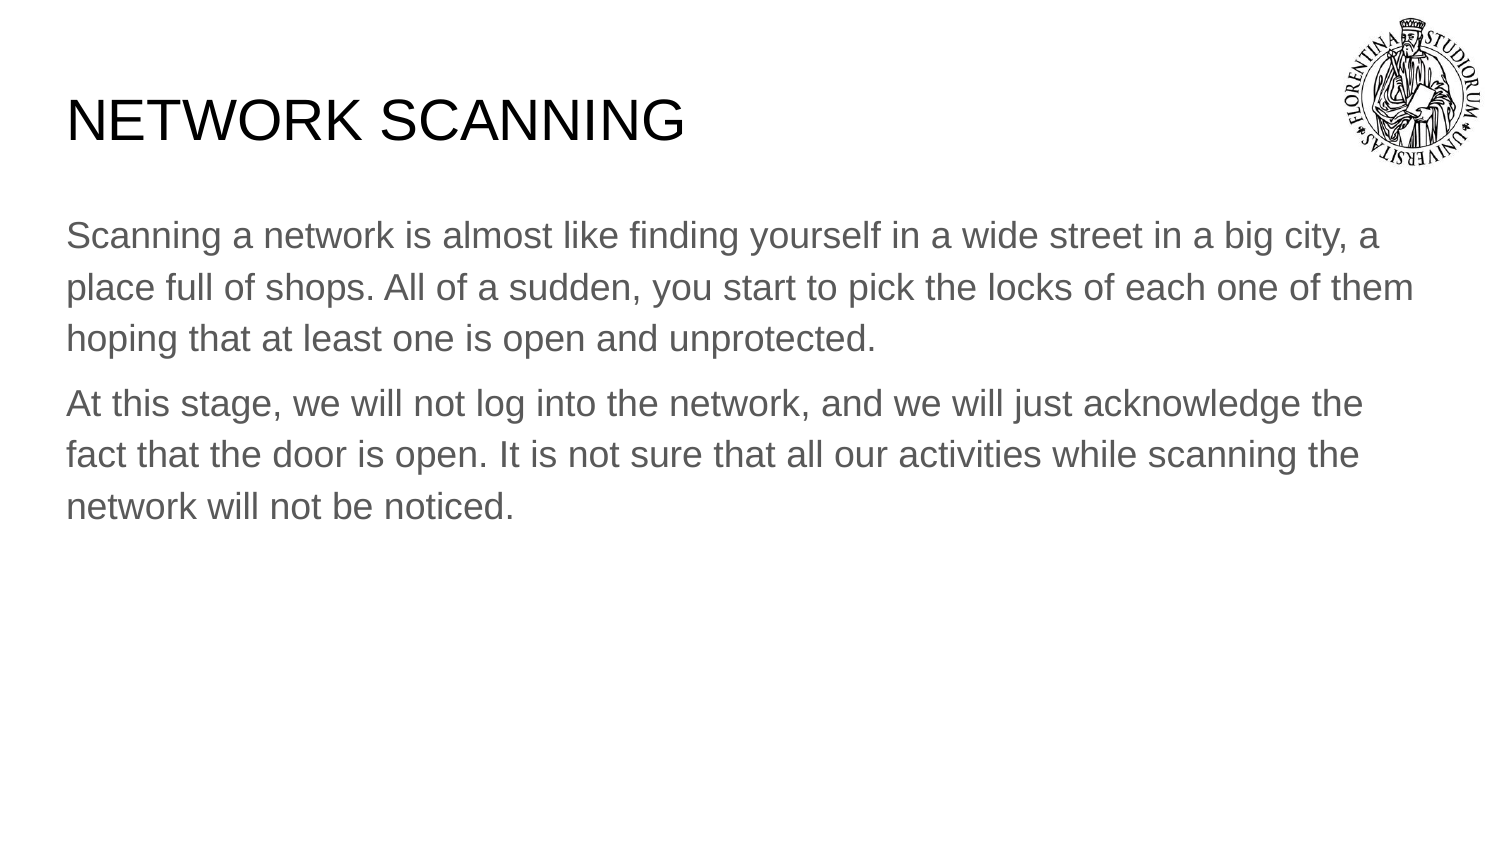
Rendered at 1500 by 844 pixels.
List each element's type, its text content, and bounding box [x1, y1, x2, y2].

picture [1338, 11, 1485, 169]
list Scanning a network is almost like finding yourself in a wide street in a big city, a place full of shops. All of a sudden, you start to pick the locks of each one of them hoping that at least one is open and unprotected. At this stage, we will not log into the network, and we will just acknowledge the fact that the door is open. It is not sure that all our activities while scanning the network will not be noticed. [51, 189, 1449, 750]
title NETWORK SCANNING [51, 72, 1333, 167]
